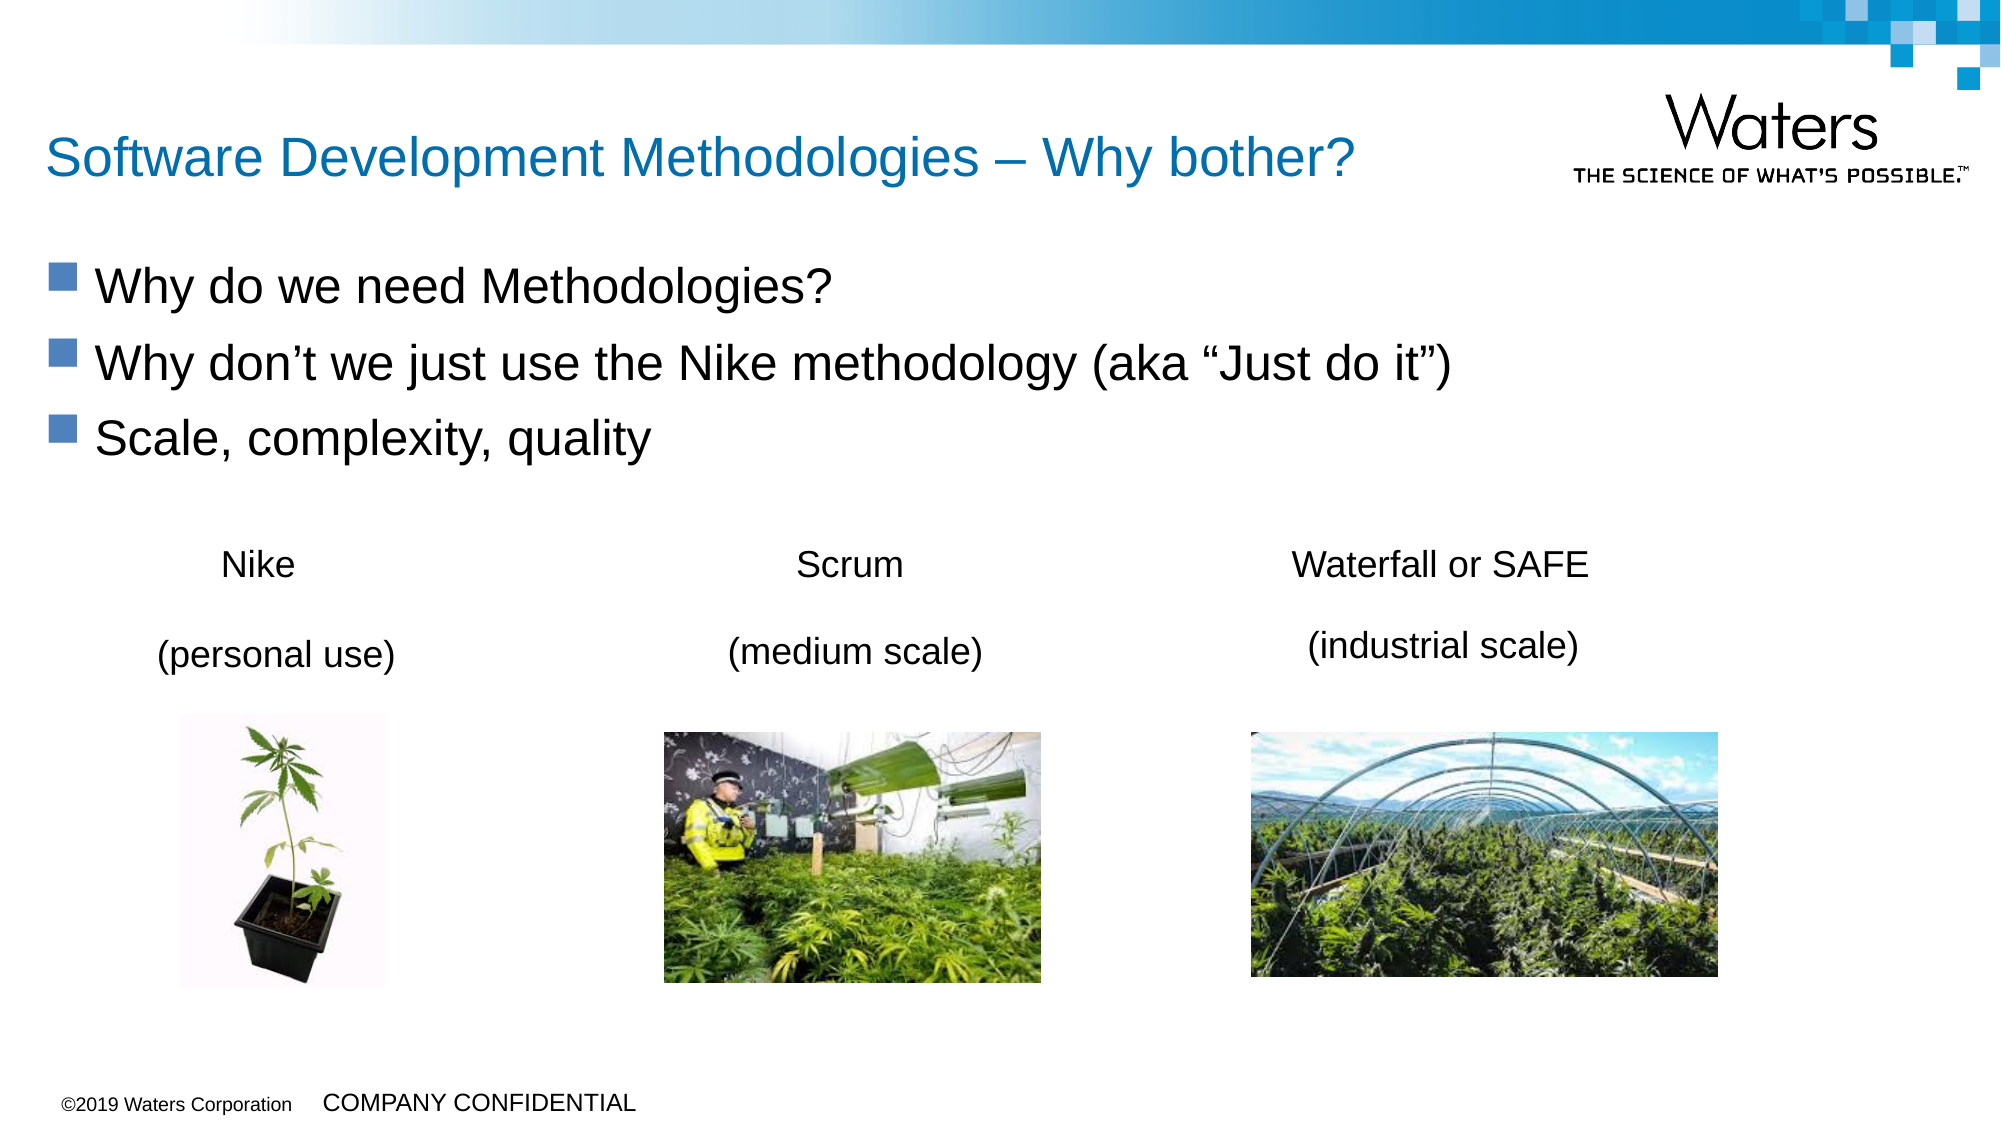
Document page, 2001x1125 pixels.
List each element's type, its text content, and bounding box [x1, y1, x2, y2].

list Why do we need Methodologies? Why don’t we just use the Nike methodology (aka “Just do it”) Scale, complexity, quality [28, 240, 1929, 1066]
picture [1251, 732, 1718, 977]
picture [1573, 92, 1969, 183]
picture [221, 0, 2001, 90]
picture [1846, 0, 1867, 20]
text_box Scrum [781, 532, 932, 592]
text_box Waterfall or SAFE [1276, 532, 1661, 592]
picture [180, 714, 385, 988]
text_box (personal use) [142, 622, 420, 683]
title Software Development Methodologies – Why bother? [30, 30, 1481, 196]
picture [664, 732, 1041, 984]
text_box (industrial scale) [1292, 613, 1692, 674]
text_box Nike [206, 532, 356, 592]
text_box (medium scale) [712, 619, 1000, 680]
picture [1958, 0, 1979, 20]
